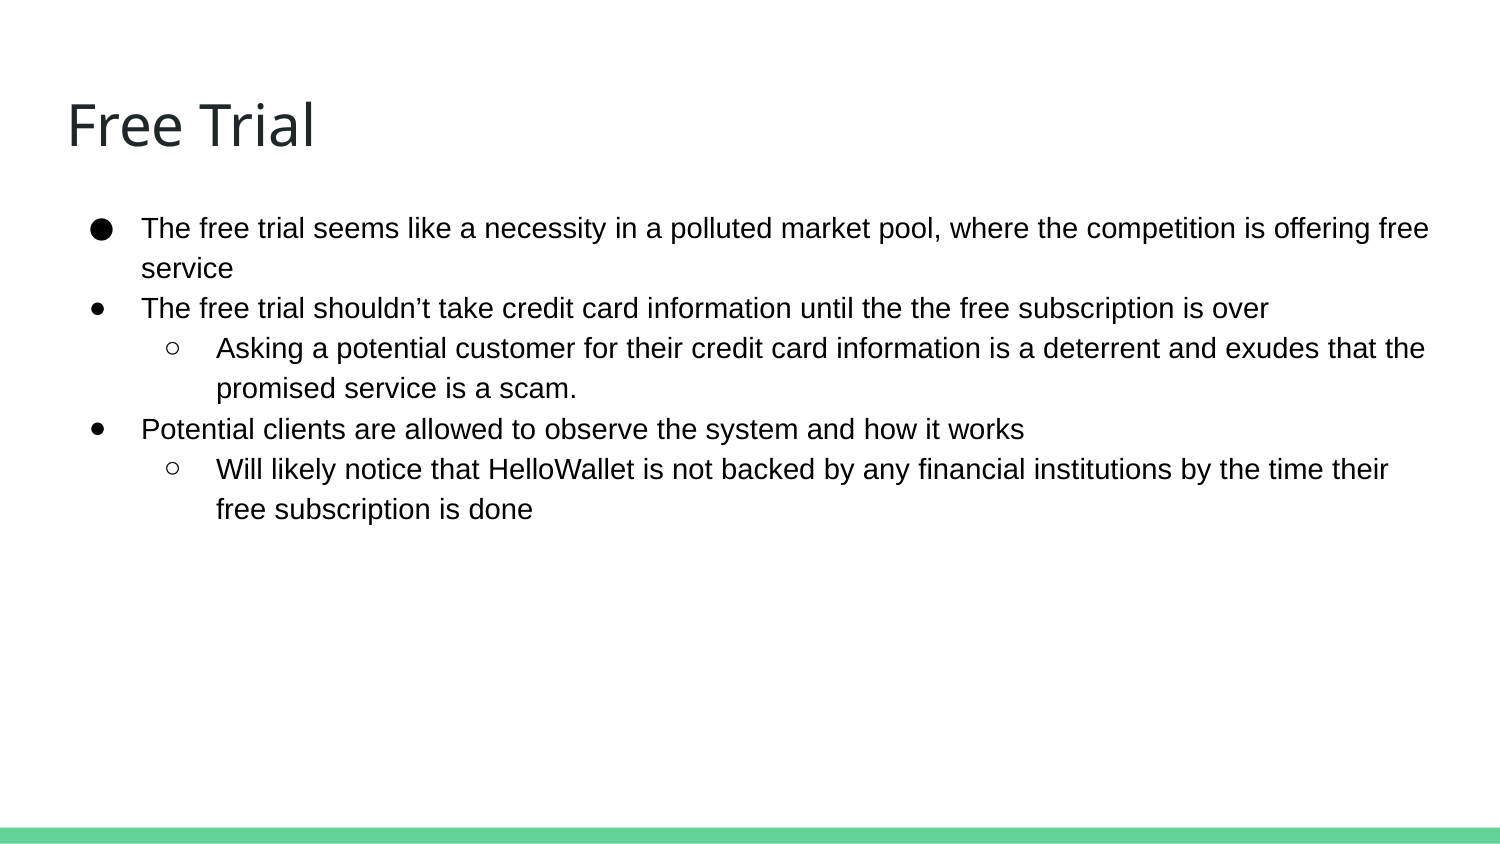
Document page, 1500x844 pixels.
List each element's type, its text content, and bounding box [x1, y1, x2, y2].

title Free Trial [51, 72, 1449, 167]
list The free trial seems like a necessity in a polluted market pool, where the competition is offering free service The free trial shouldn’t take credit card information until the the free subscription is over Asking a potential customer for their credit card information is a deterrent and exudes that the promised service is a scam. Potential clients are allowed to observe the system and how it works Will likely notice that HelloWallet is not backed by any financial institutions by the time their free subscription is done [51, 189, 1449, 750]
